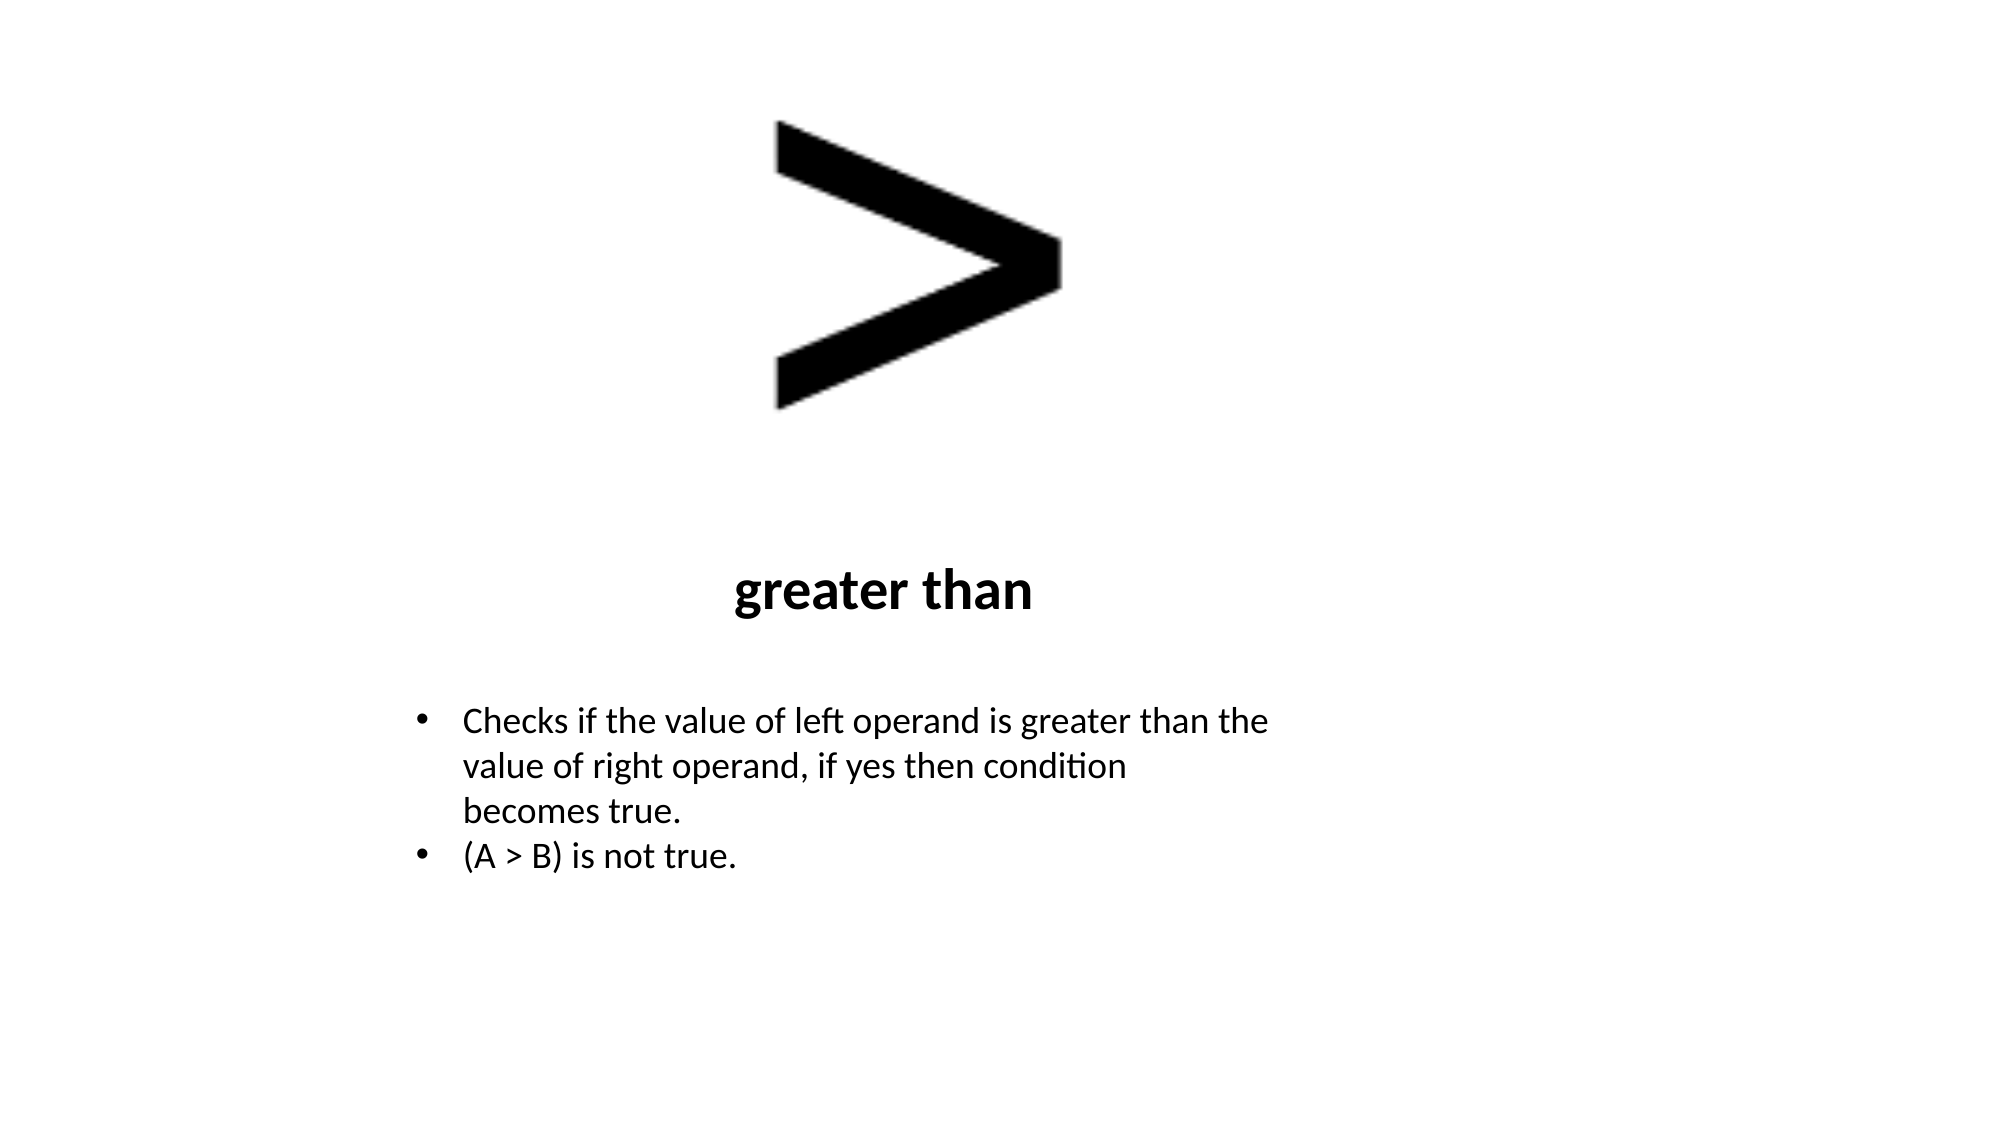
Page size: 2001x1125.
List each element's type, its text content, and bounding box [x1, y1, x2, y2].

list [682, 44, 1134, 485]
text_box greater than [719, 544, 1049, 629]
text_box Checks if the value of left operand is greater than the value of right operand, if yes then condition becomes true. (A > B) is not true. [401, 688, 1286, 884]
